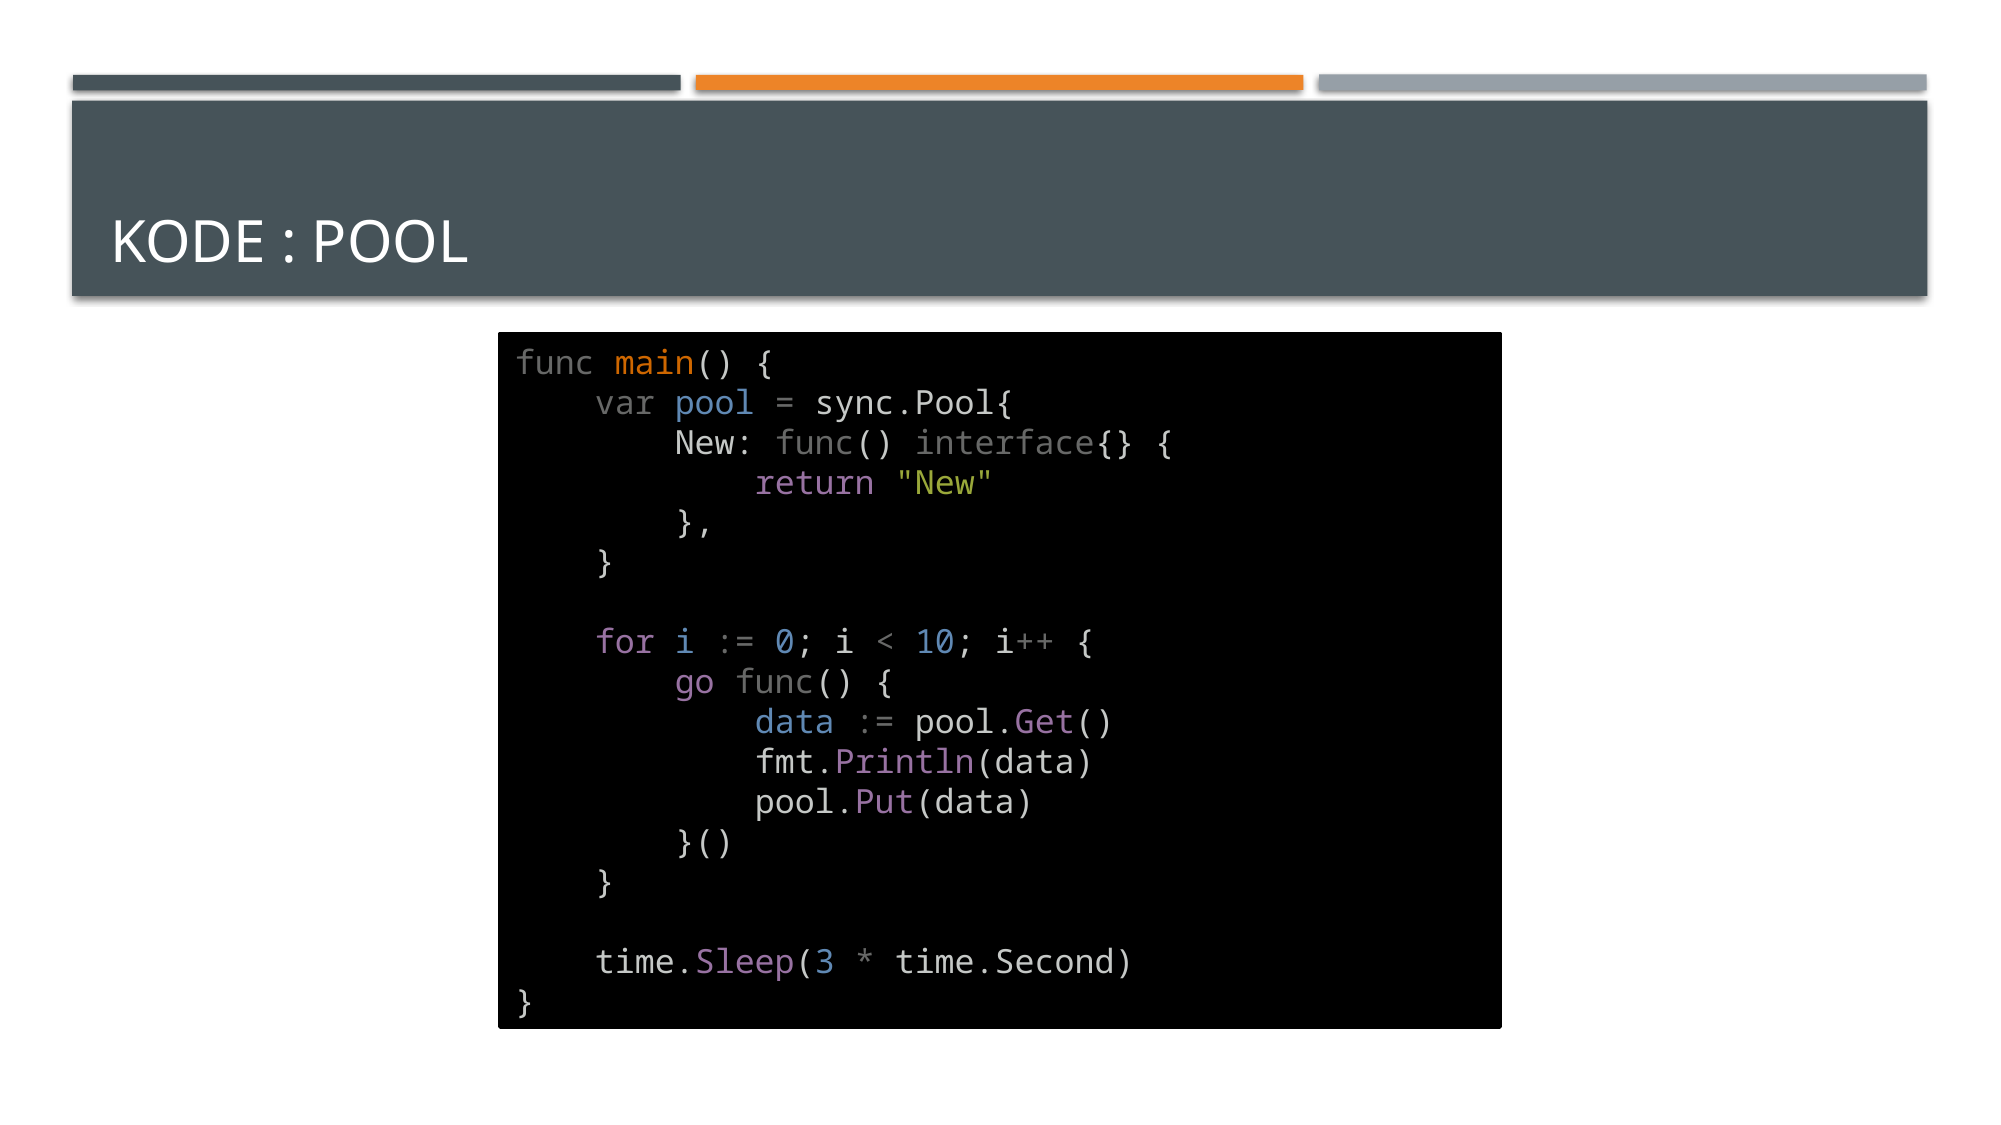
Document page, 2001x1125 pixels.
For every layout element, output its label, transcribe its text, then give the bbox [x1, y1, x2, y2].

title Kode : POOL [95, 115, 1905, 282]
text_box func main() { var pool = sync.Pool{ New: func() interface{} { return "New" }, } for i := 0; i < 10; i++ { go func() { data := pool.Get() fmt.Println(data) pool.Put(data) }() } time.Sleep(3 * time.Second) } [498, 332, 1502, 1029]
